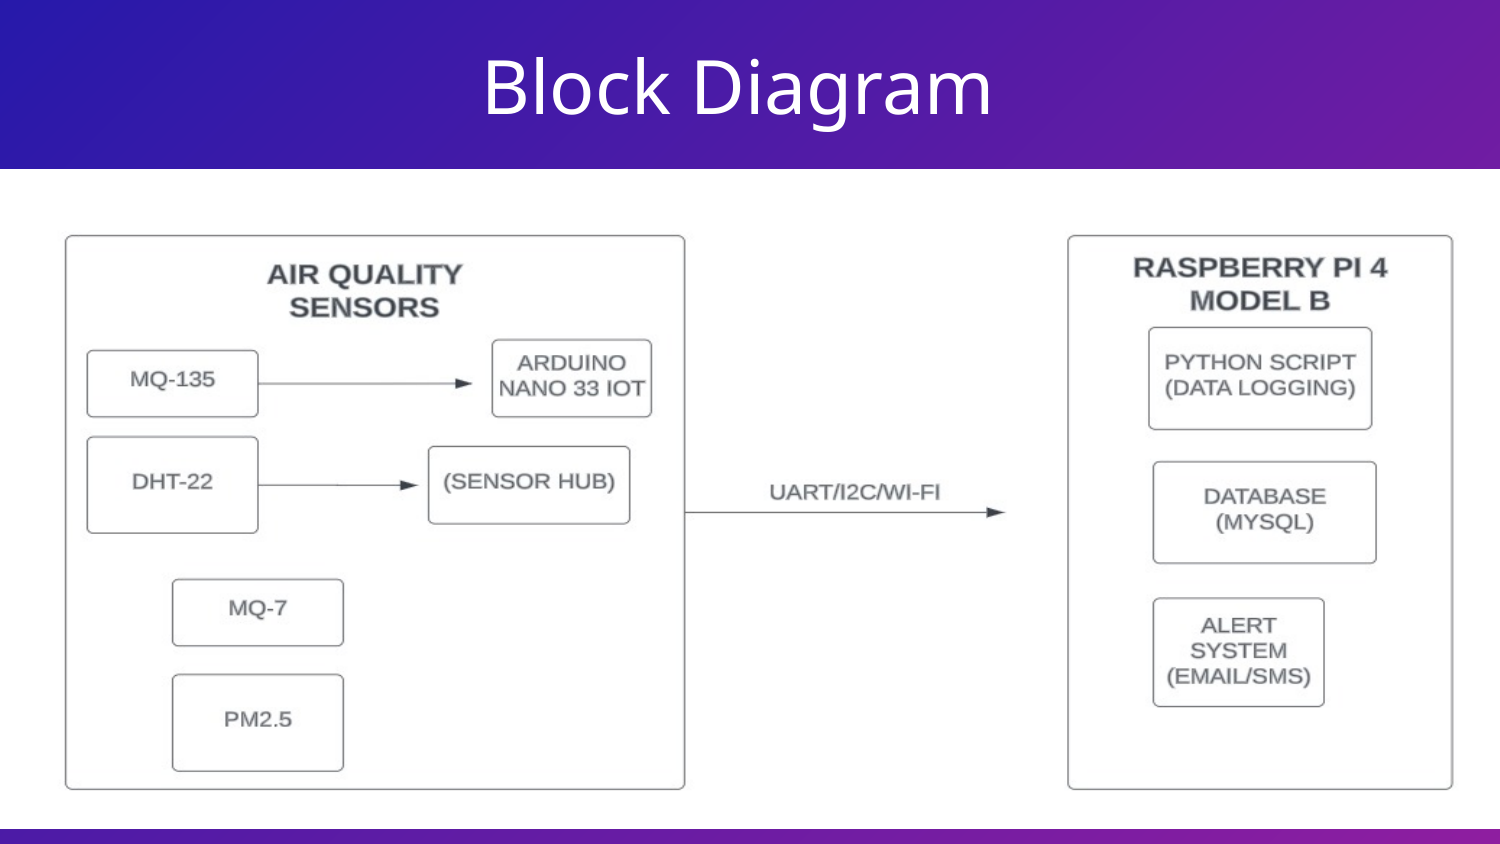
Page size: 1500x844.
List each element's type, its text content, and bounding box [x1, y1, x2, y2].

title Block Diagram [367, 0, 1110, 167]
picture [0, 168, 1500, 829]
